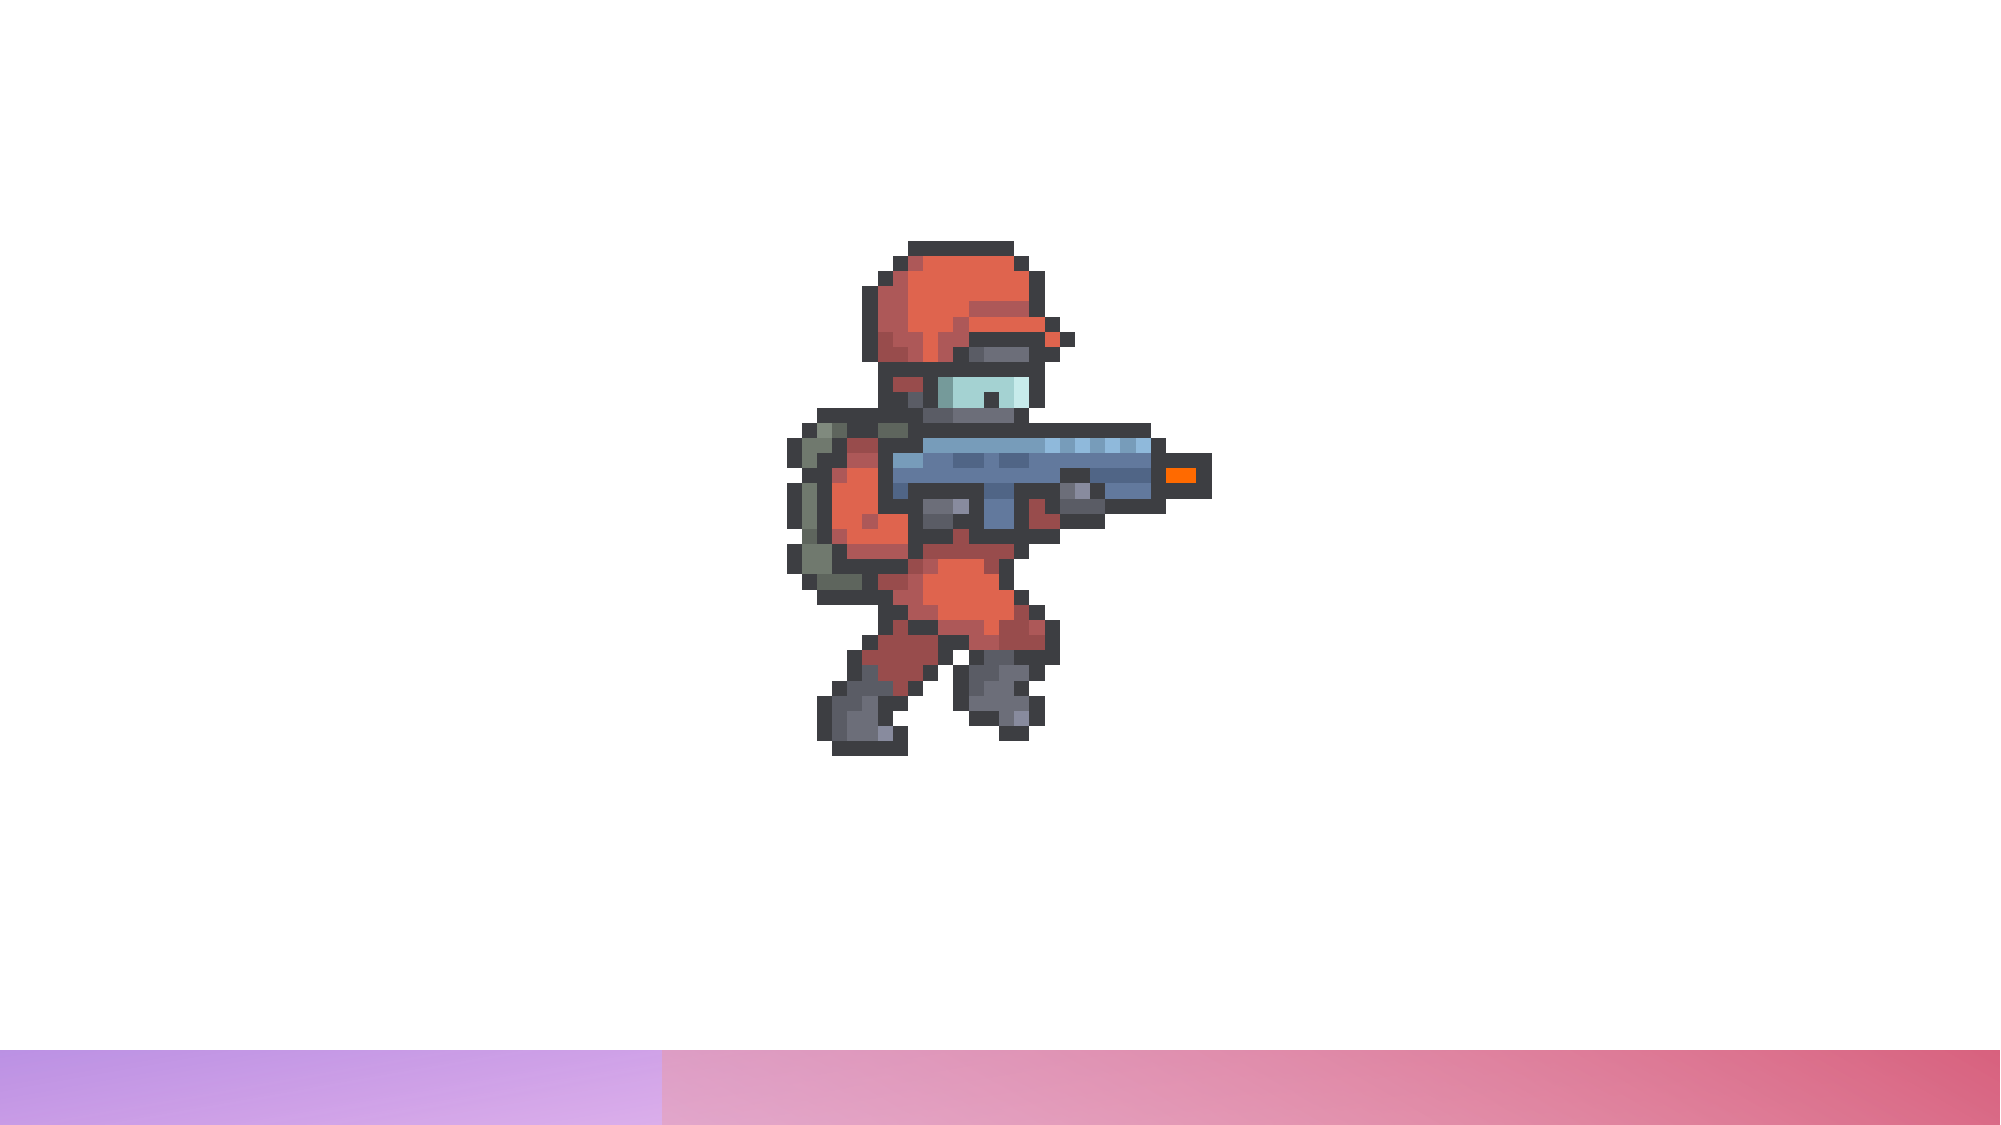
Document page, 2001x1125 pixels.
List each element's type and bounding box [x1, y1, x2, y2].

picture [787, 226, 1212, 772]
